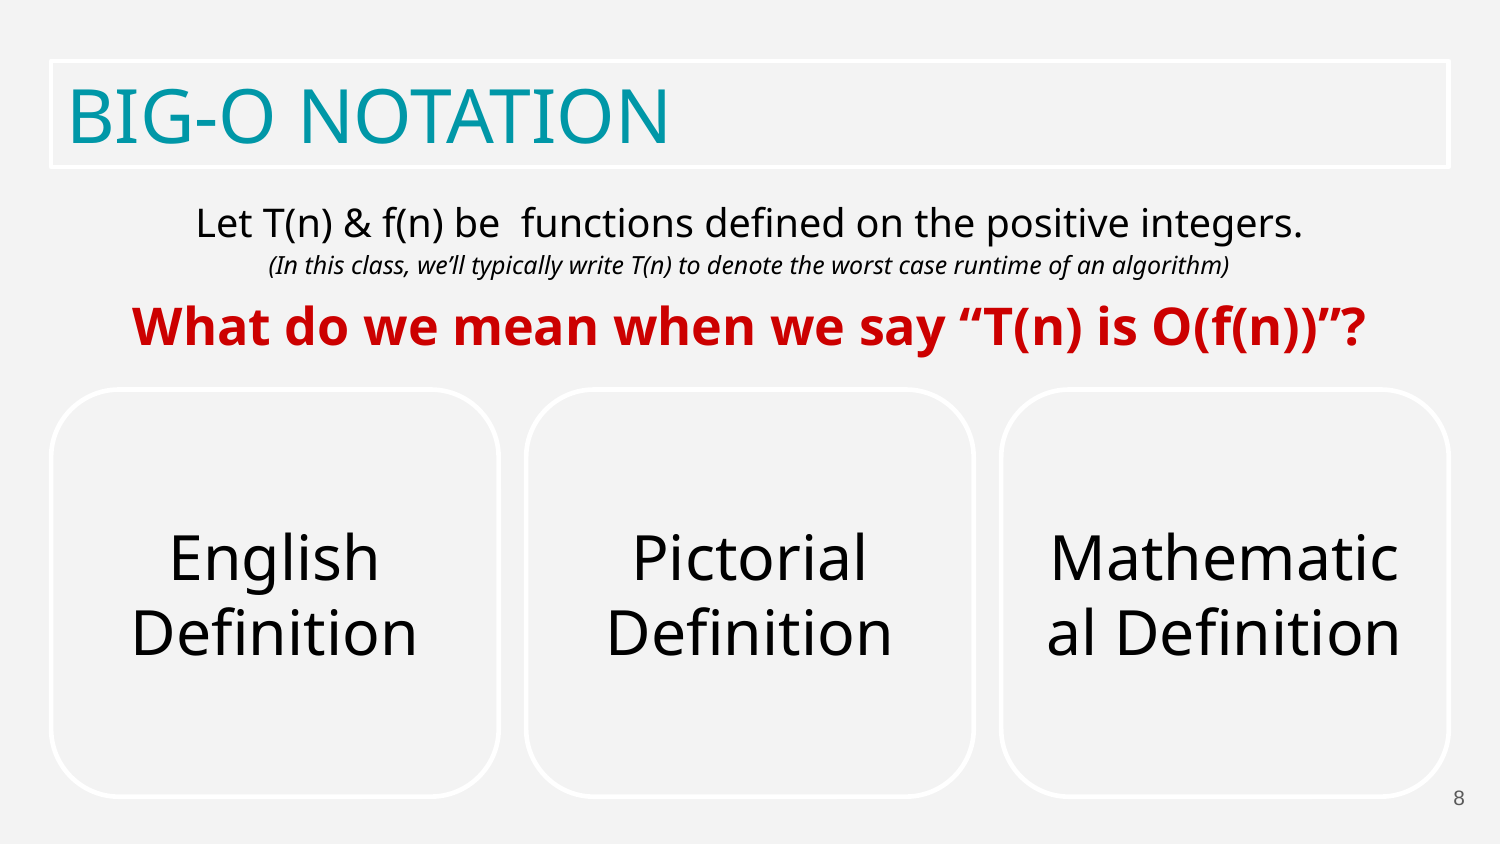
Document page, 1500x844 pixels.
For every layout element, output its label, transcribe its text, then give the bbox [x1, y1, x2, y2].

text_box English Definition [51, 389, 499, 797]
text_box Mathematical Definition [1001, 389, 1449, 797]
title BIG-O NOTATION [51, 60, 1449, 167]
slide_number 8 [1389, 764, 1480, 830]
text_box What do we mean when we say “T(n) is O(f(n))”? [48, 289, 1452, 360]
text_box Pictorial Definition [526, 389, 974, 797]
text_box Let T(n) & f(n) be functions defined on the positive integers. (In this class, we’ll typically write T(n) to denote the worst case runtime of an algorithm) [47, 194, 1453, 276]
